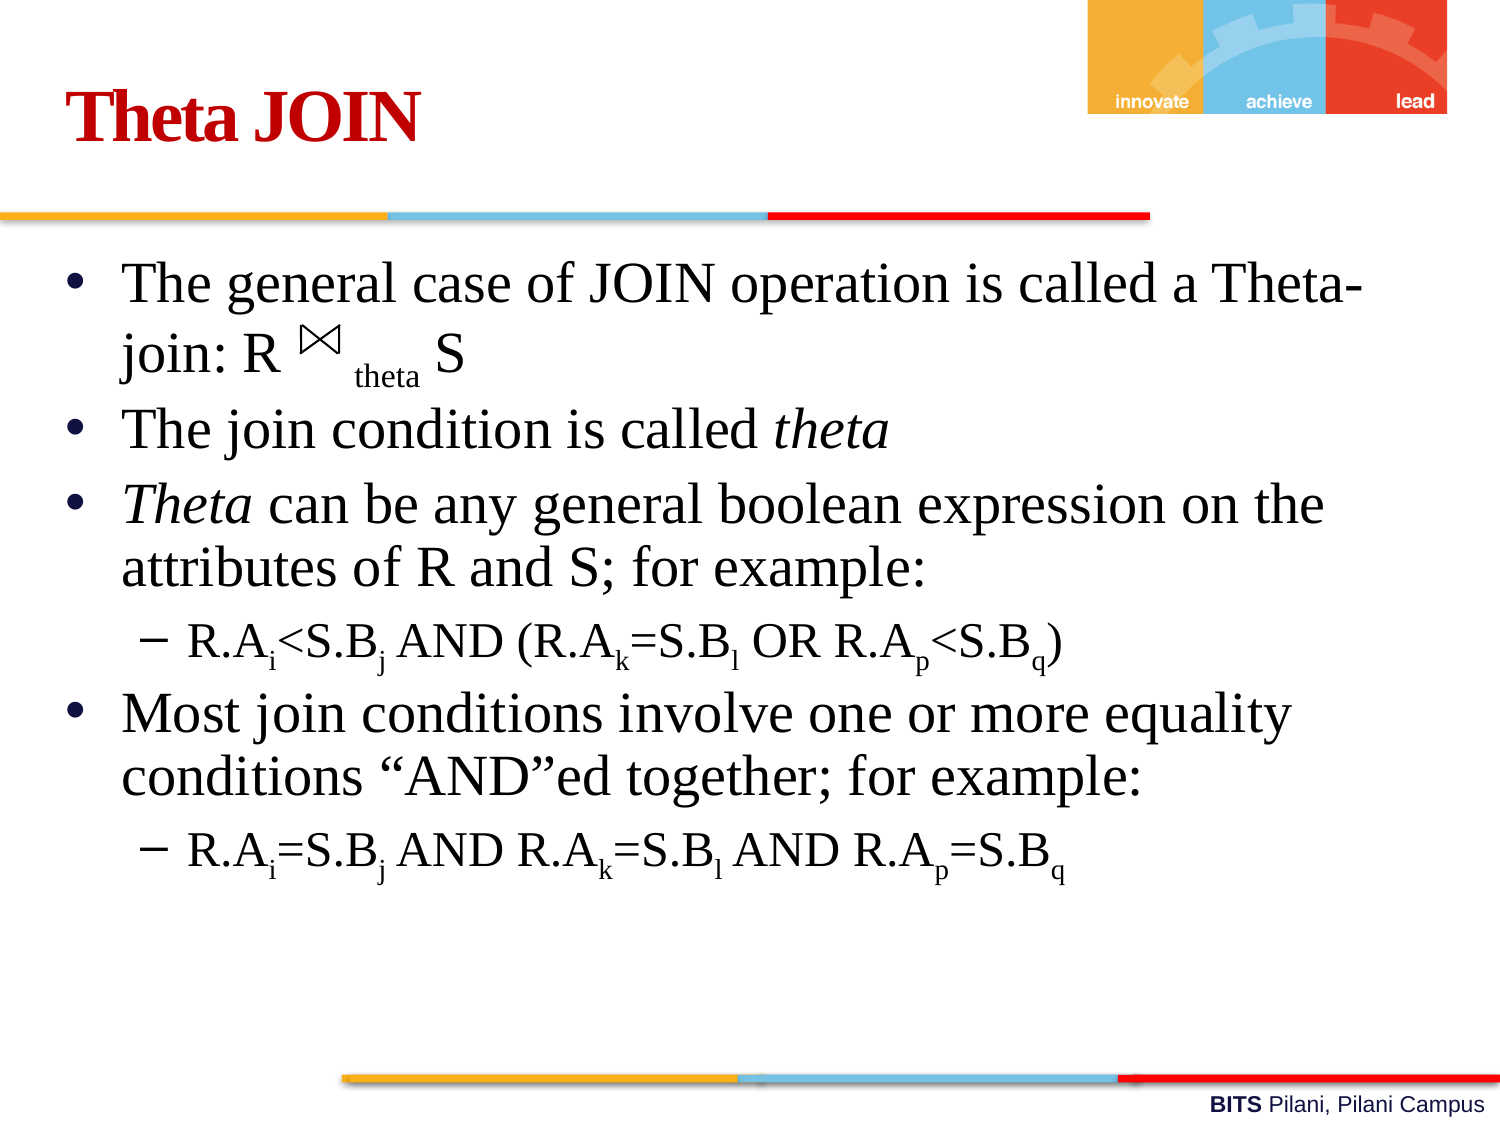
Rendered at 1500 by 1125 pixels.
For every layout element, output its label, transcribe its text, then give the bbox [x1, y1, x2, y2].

list Theta JOIN [50, 24, 1088, 213]
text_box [299, 324, 341, 354]
picture [1087, 0, 1448, 114]
list The general case of JOIN operation is called a Theta-join: R theta S The join condition is called theta Theta can be any general boolean expression on the attributes of R and S; for example: R.Ai<S.Bj AND (R.Ak=S.Bl OR R.Ap<S.Bq) Most join conditions involve one or more equality conditions “AND”ed together; for example: R.Ai=S.Bj AND R.Ak=S.Bl AND R.Ap=S.Bq [50, 245, 1400, 988]
